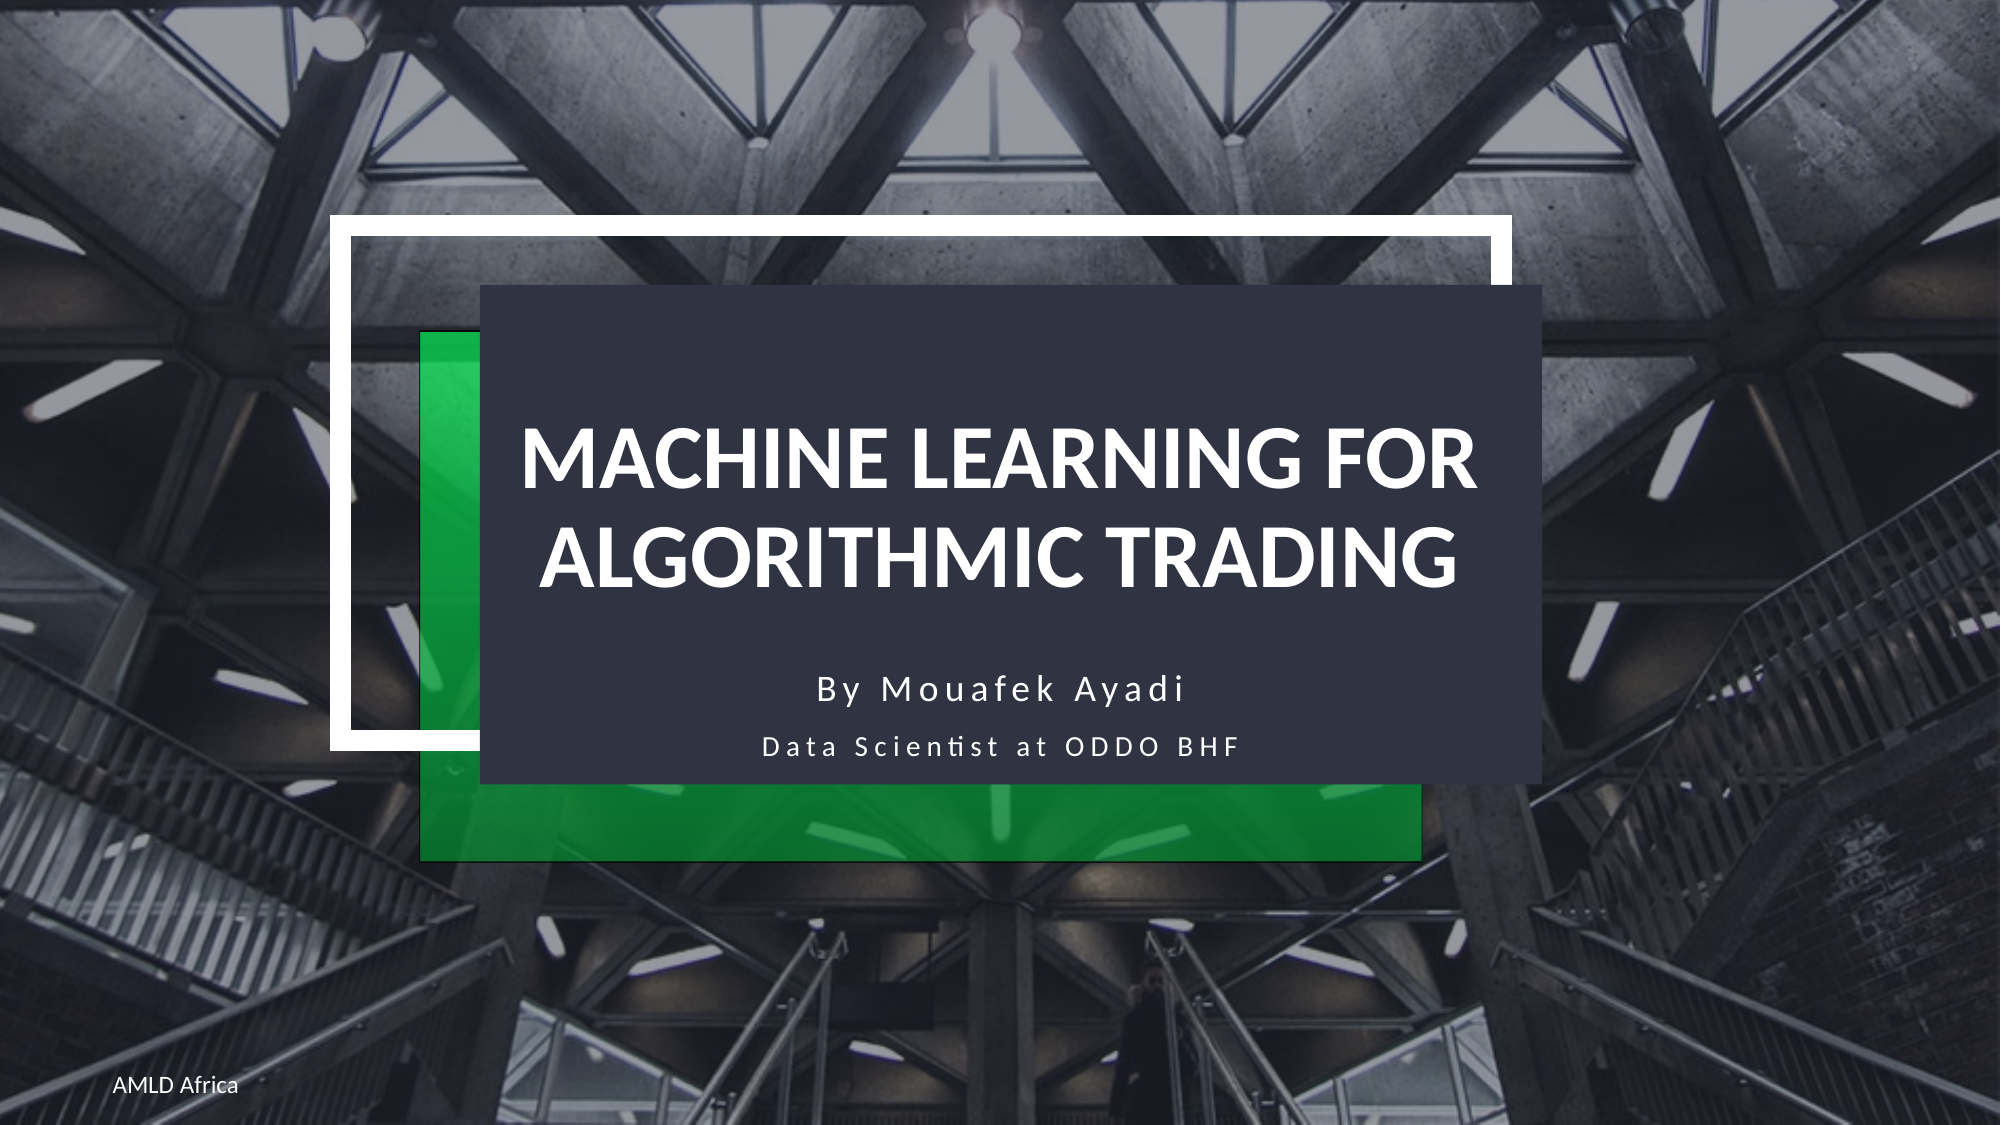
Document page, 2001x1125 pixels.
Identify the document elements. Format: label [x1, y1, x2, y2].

picture [0, 0, 2000, 1125]
text_box [340, 225, 1543, 863]
